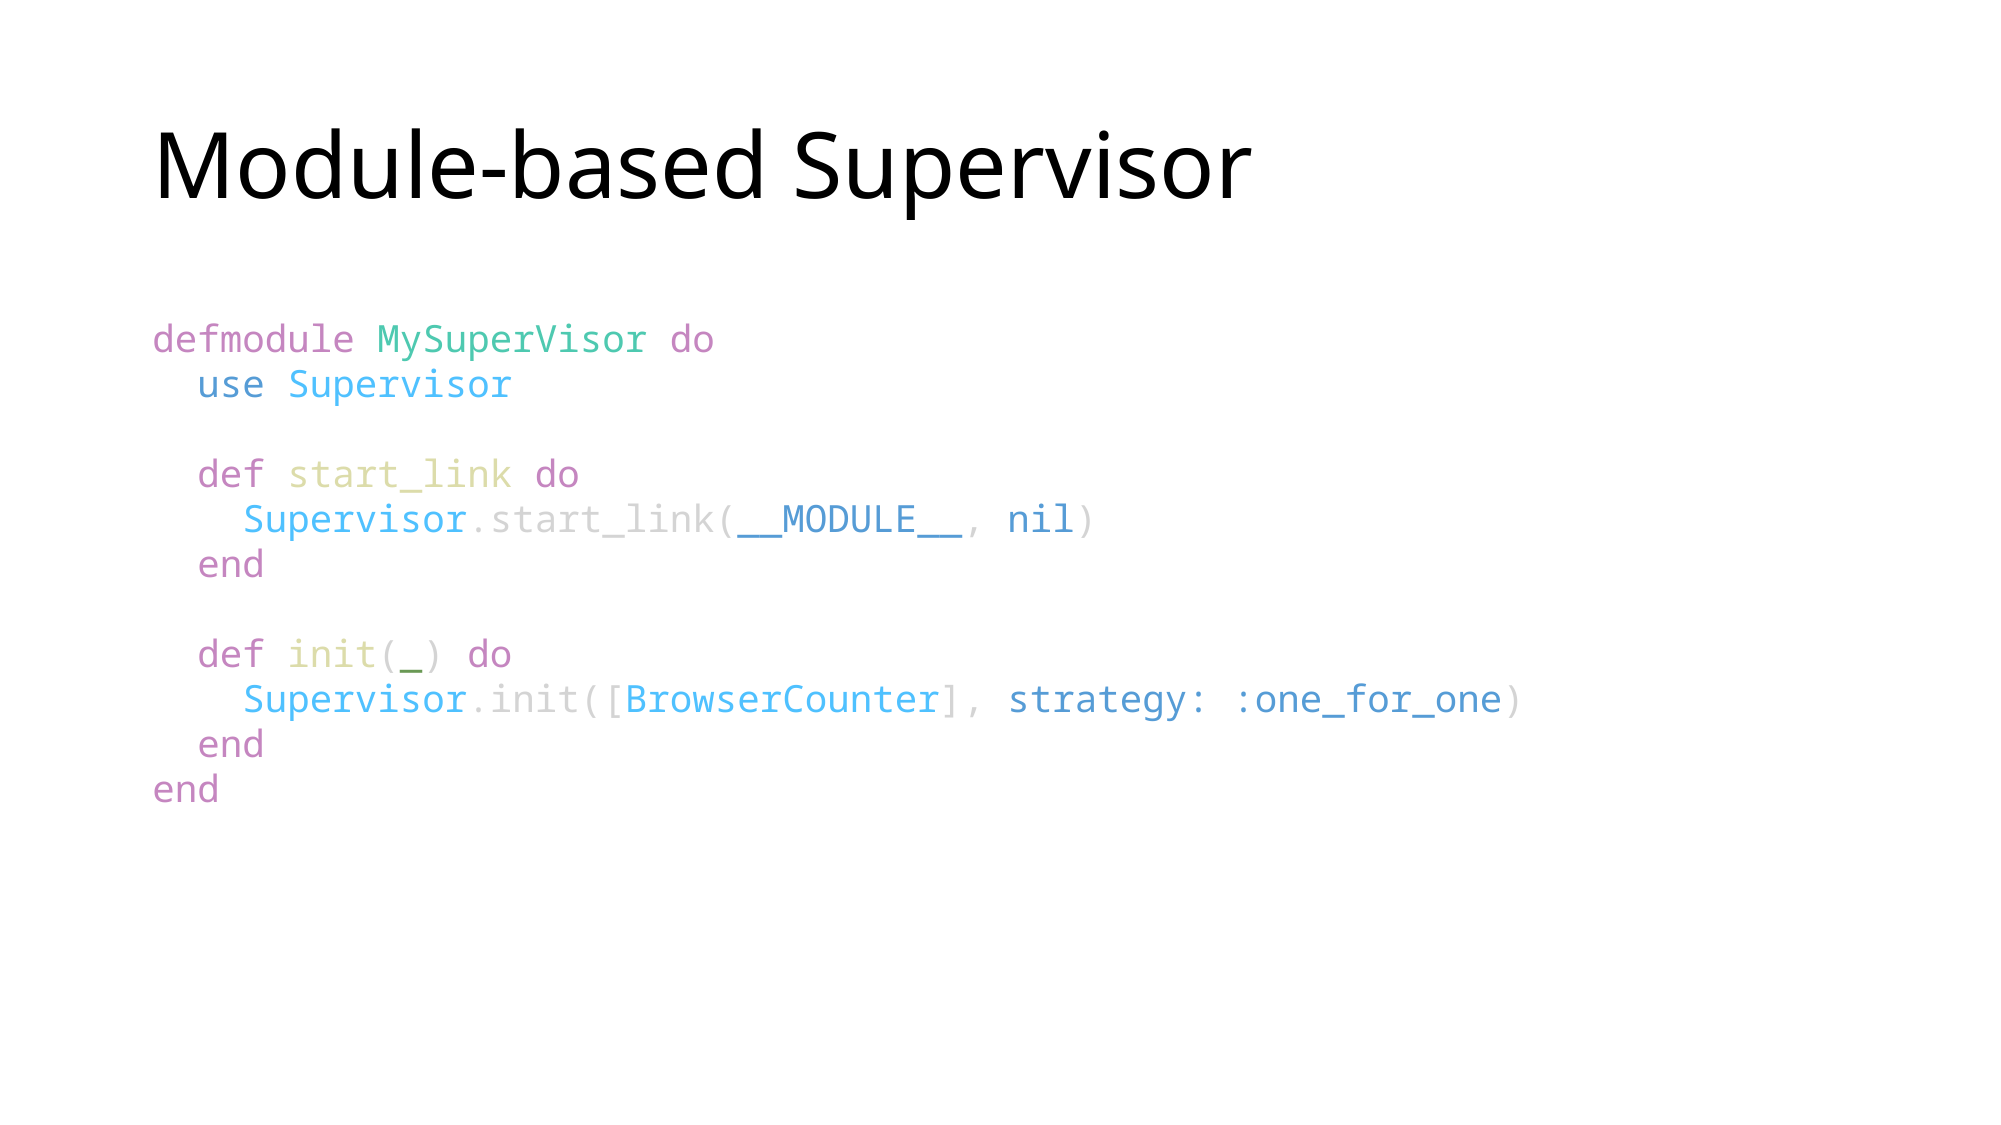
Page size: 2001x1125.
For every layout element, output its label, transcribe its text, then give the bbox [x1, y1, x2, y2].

title Module-based Supervisor [137, 59, 1919, 278]
text_box defmodule MySuperVisor do use Supervisor def start_link do Supervisor.start_link(__MODULE__, nil) end def init(_) do Supervisor.init([BrowserCounter], strategy: :one_for_one) end end [137, 307, 1625, 863]
